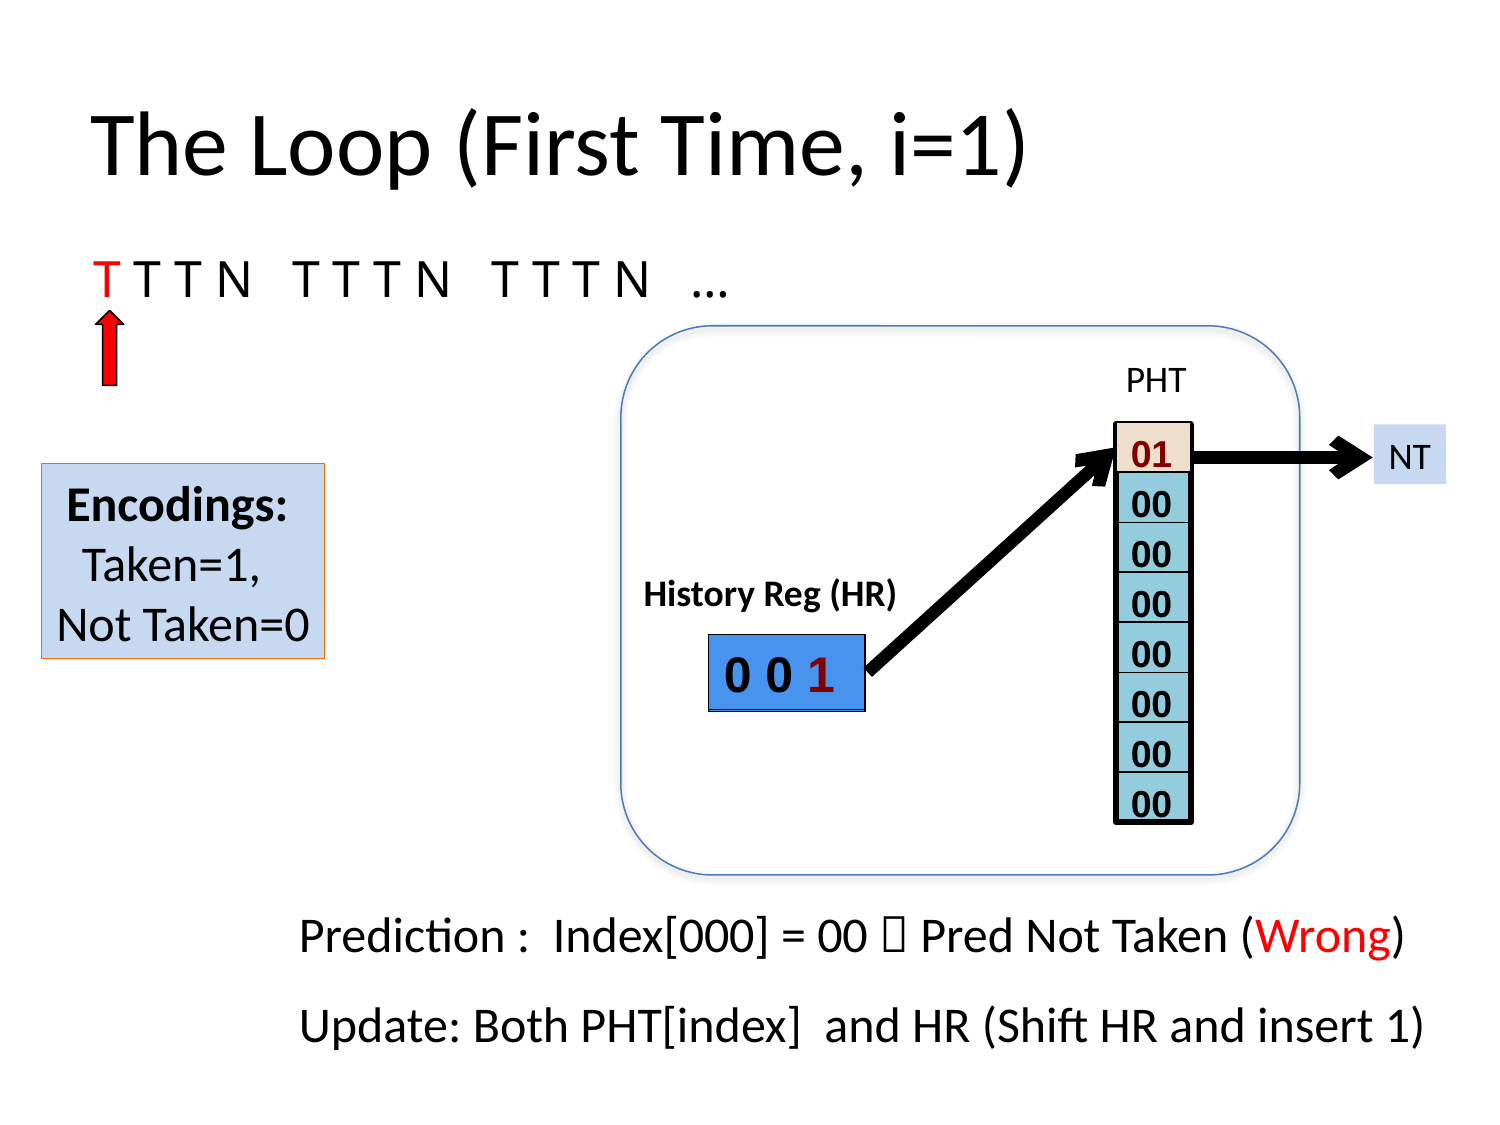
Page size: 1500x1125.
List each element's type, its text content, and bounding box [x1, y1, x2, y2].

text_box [867, 424, 1448, 673]
list T T T N T T T N T T T N … [78, 240, 1129, 341]
text_box Prediction : Index[000] = 00  Pred Not Taken (Wrong) Update: Both PHT[index] and HR (Shift HR and insert 1) [284, 895, 1441, 1061]
text_box [95, 310, 124, 386]
text_box [620, 324, 1301, 876]
title The Loop (First Time, i=1) [75, 45, 1425, 233]
text_box Encodings: Taken=1, Not Taken=0 [41, 463, 325, 659]
